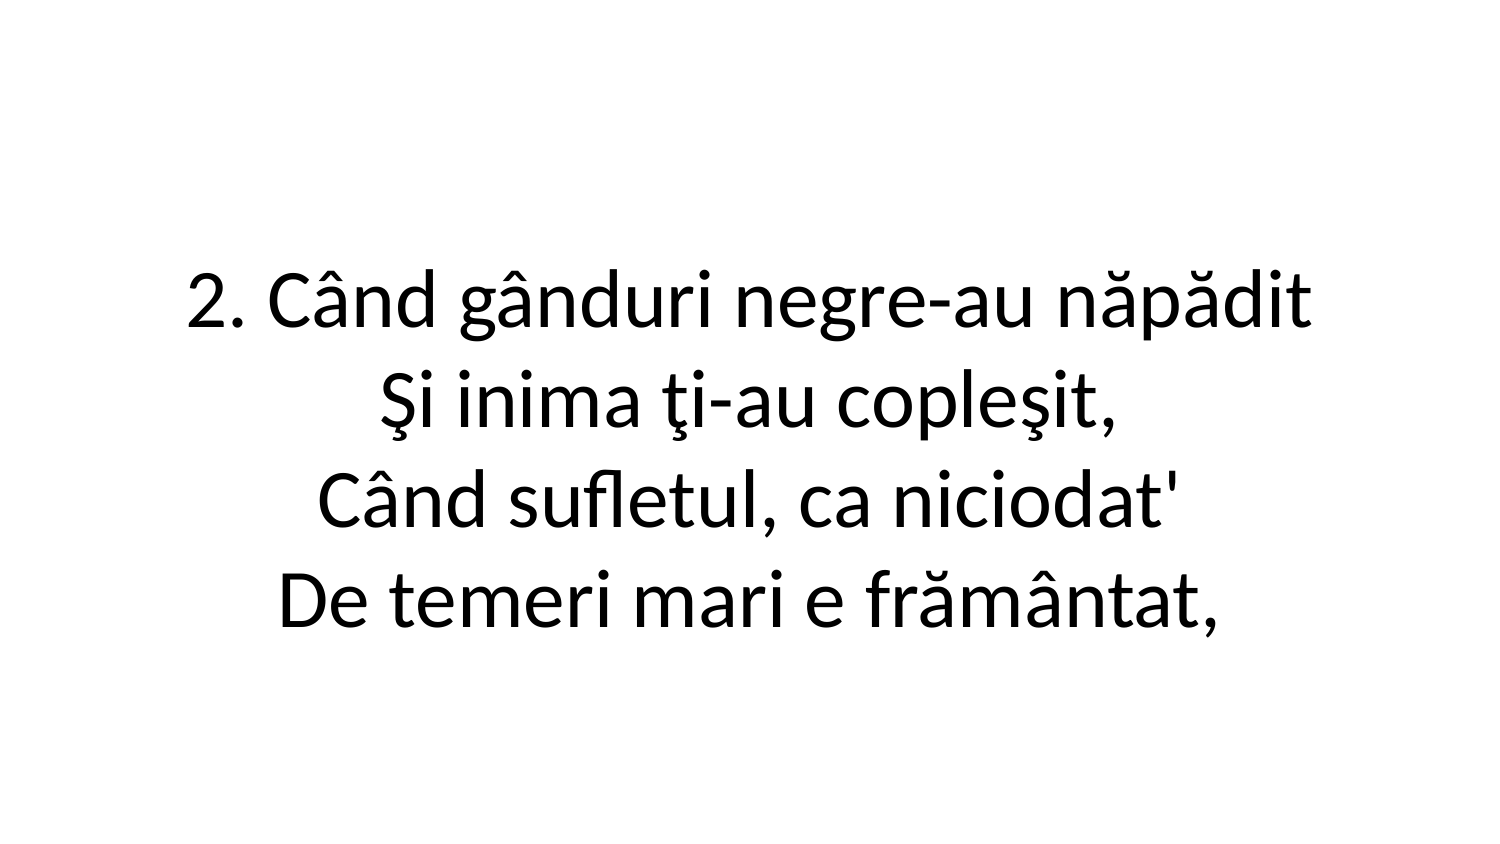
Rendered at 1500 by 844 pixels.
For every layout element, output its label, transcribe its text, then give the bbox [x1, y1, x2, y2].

text_box 2. Când gânduri negre-au năpădit Şi inima ţi-au copleşit, Când sufletul, ca niciodat' De temeri mari e frământat, [170, 192, 1330, 652]
